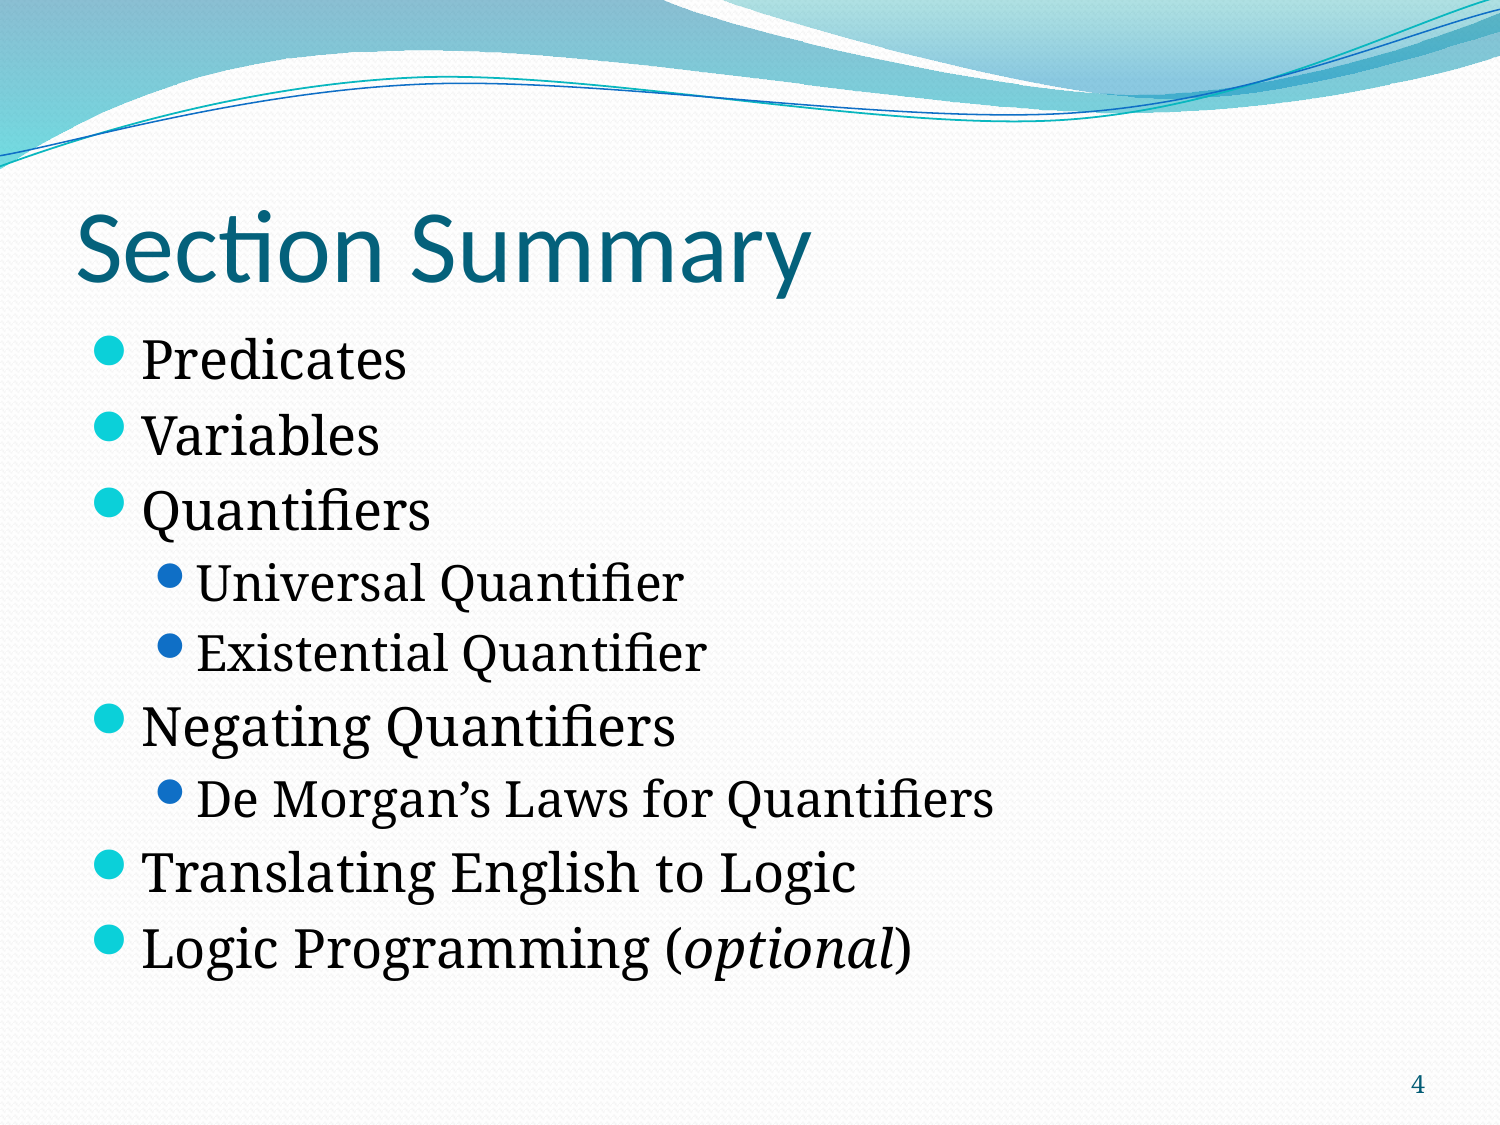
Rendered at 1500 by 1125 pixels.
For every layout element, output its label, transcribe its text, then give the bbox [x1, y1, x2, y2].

list Predicates Variables Quantifiers Universal Quantifier Existential Quantifier Negating Quantifiers De Morgan’s Laws for Quantifiers Translating English to Logic Logic Programming (optional) [75, 317, 1425, 1038]
slide_number 4 [1299, 1042, 1425, 1103]
title Section Summary [75, 115, 1425, 303]
